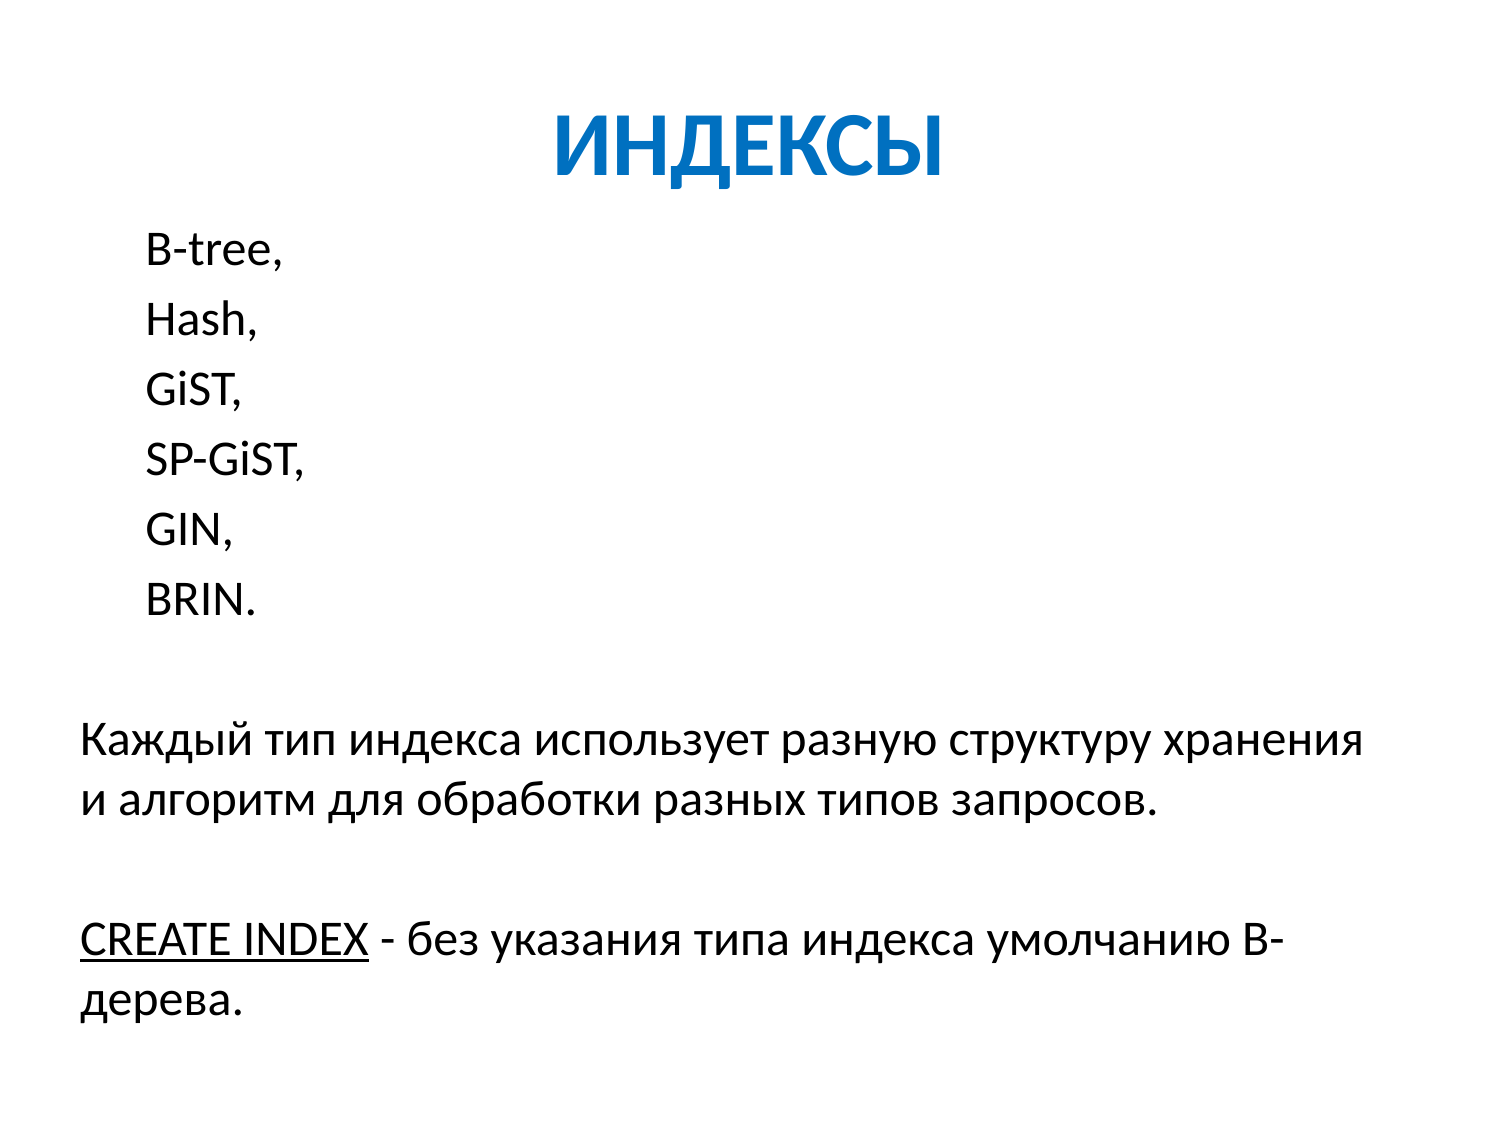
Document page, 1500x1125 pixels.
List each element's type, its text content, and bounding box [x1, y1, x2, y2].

list B-tree, Hash, GiST, SP-GiST, GIN, BRIN. Каждый тип индекса использует разную структуру хранения и алгоритм для обработки разных типов запросов. CREATE INDEX - без указания типа индекса умолчанию B-дерева. [64, 208, 1415, 1083]
title ИНДЕКСЫ [75, 45, 1425, 233]
